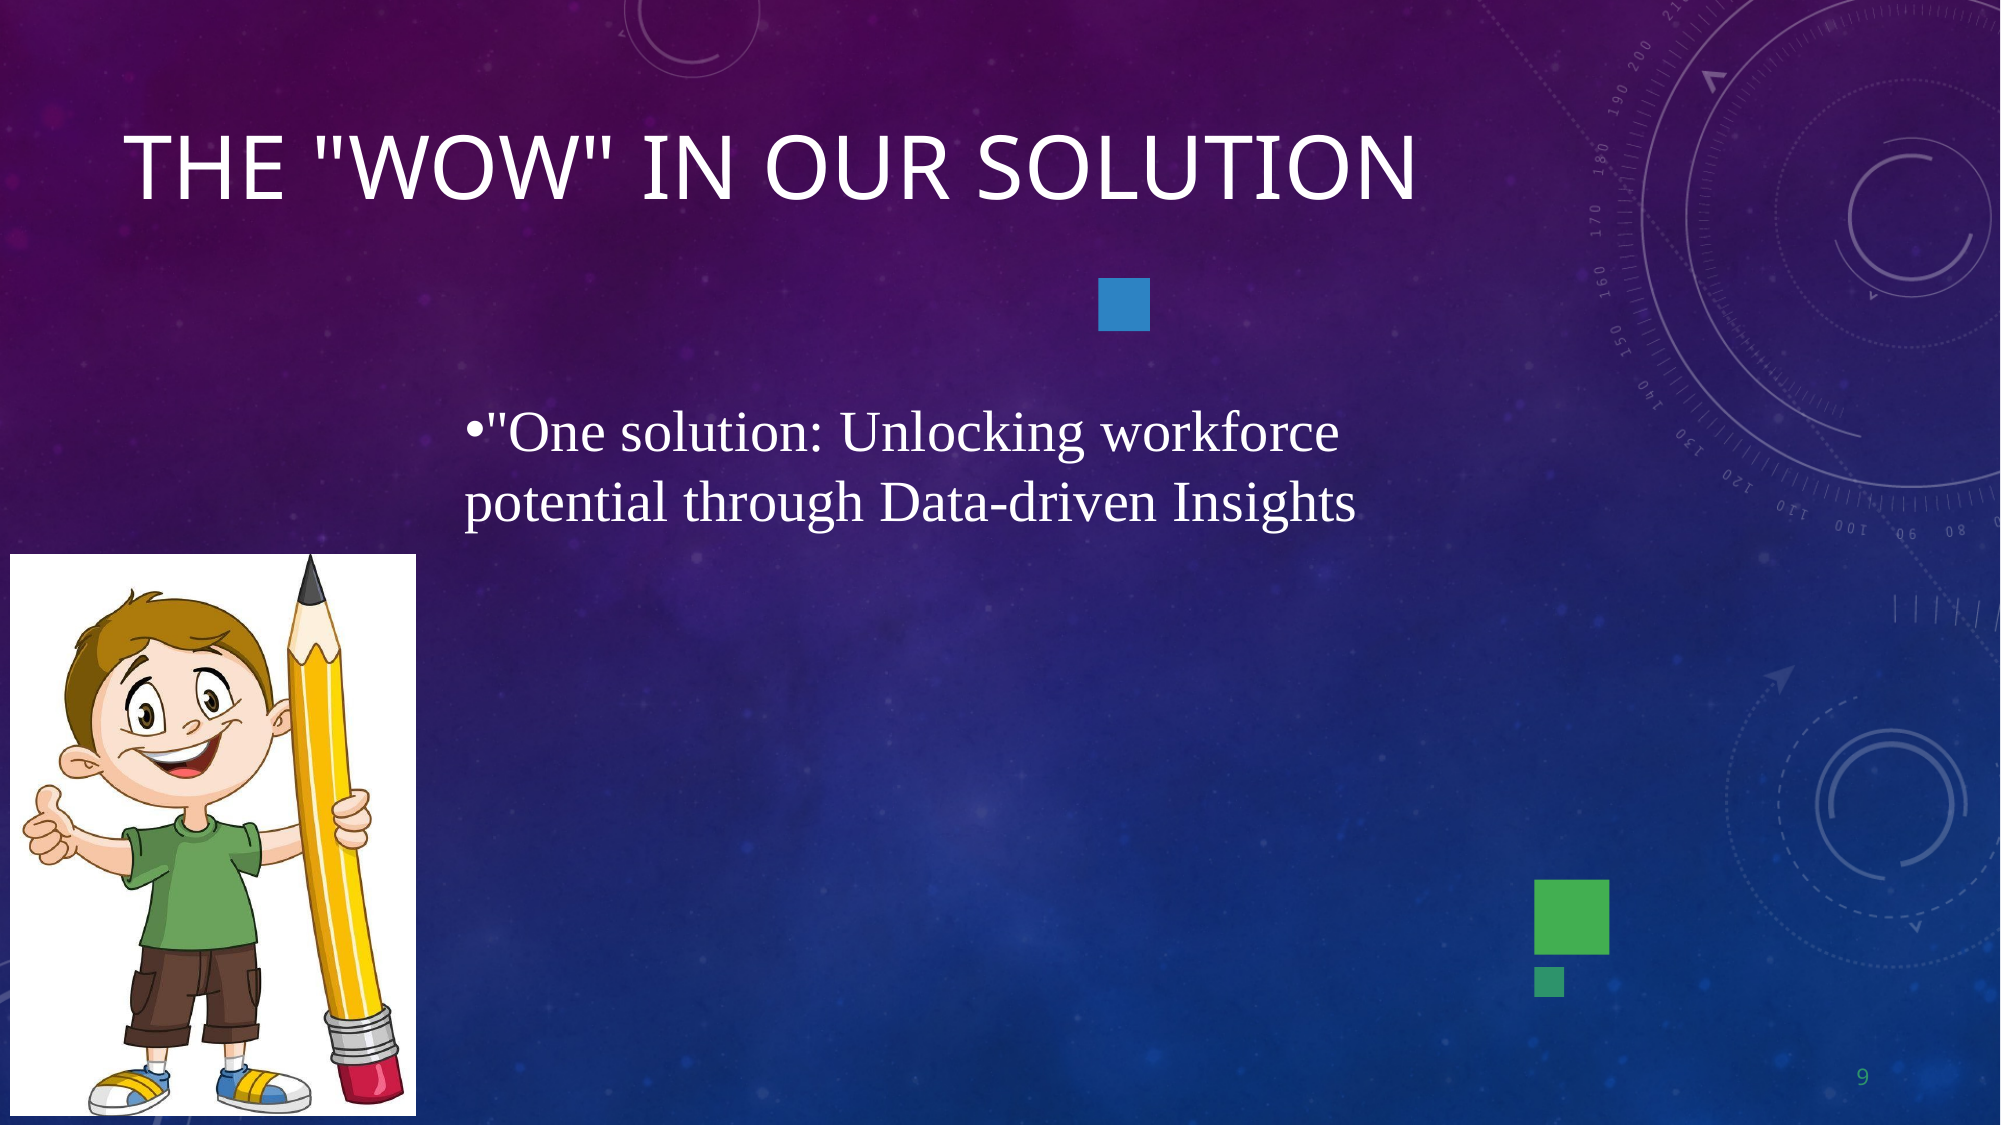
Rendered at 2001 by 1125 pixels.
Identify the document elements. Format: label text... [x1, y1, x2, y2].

text_box "One solution: Unlocking workforce potential through Data-driven Insights [449, 386, 1535, 541]
text_box [1098, 278, 1150, 332]
text_box [1534, 879, 1610, 955]
title THE "WOW" IN OUR SOLUTION [121, 67, 1513, 258]
text_box 9 [1849, 1061, 1888, 1095]
text_box [1534, 967, 1565, 997]
picture [0, 0, 2001, 1125]
